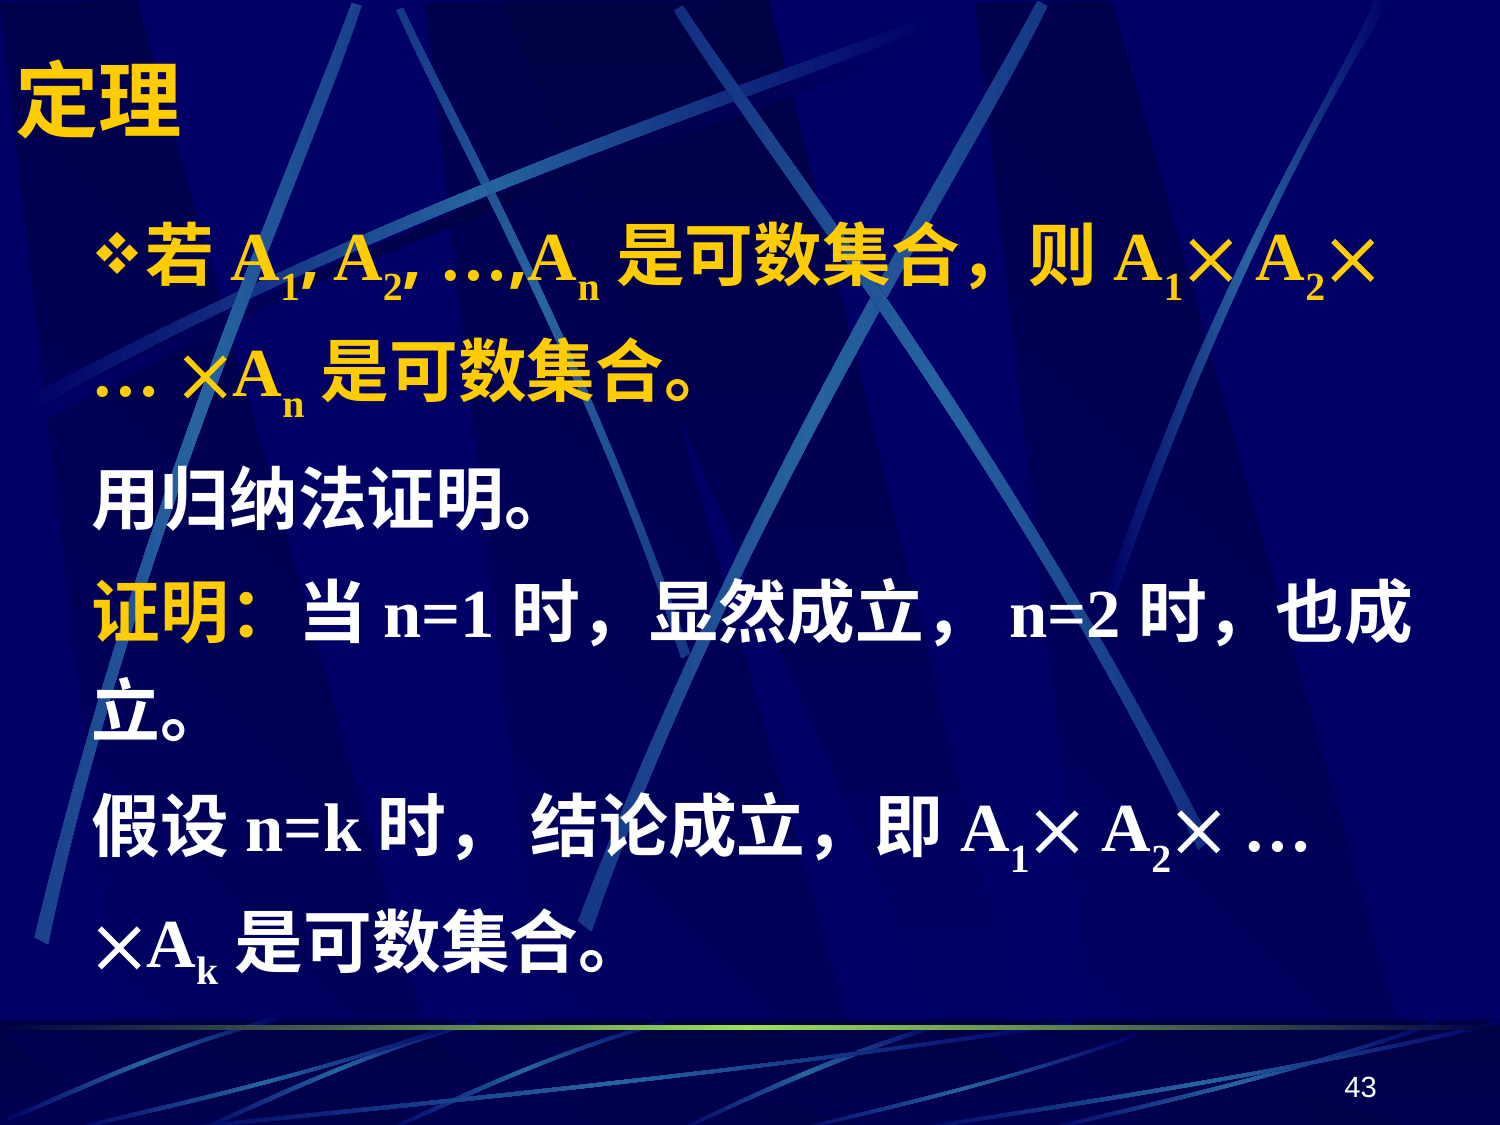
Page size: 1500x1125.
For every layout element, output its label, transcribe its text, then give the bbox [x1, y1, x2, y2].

slide_number 43 [1079, 1035, 1393, 1111]
list 若A1, A2, …,An是可数集合，则A1 A2 … An是可数集合。 用归纳法证明。 证明：当n=1时，显然成立，n=2时，也成立。 假设n=k时， 结论成立，即A1 A2 … Ak是可数集合。 [76, 184, 1436, 1059]
title 定理 [0, 40, 1275, 157]
